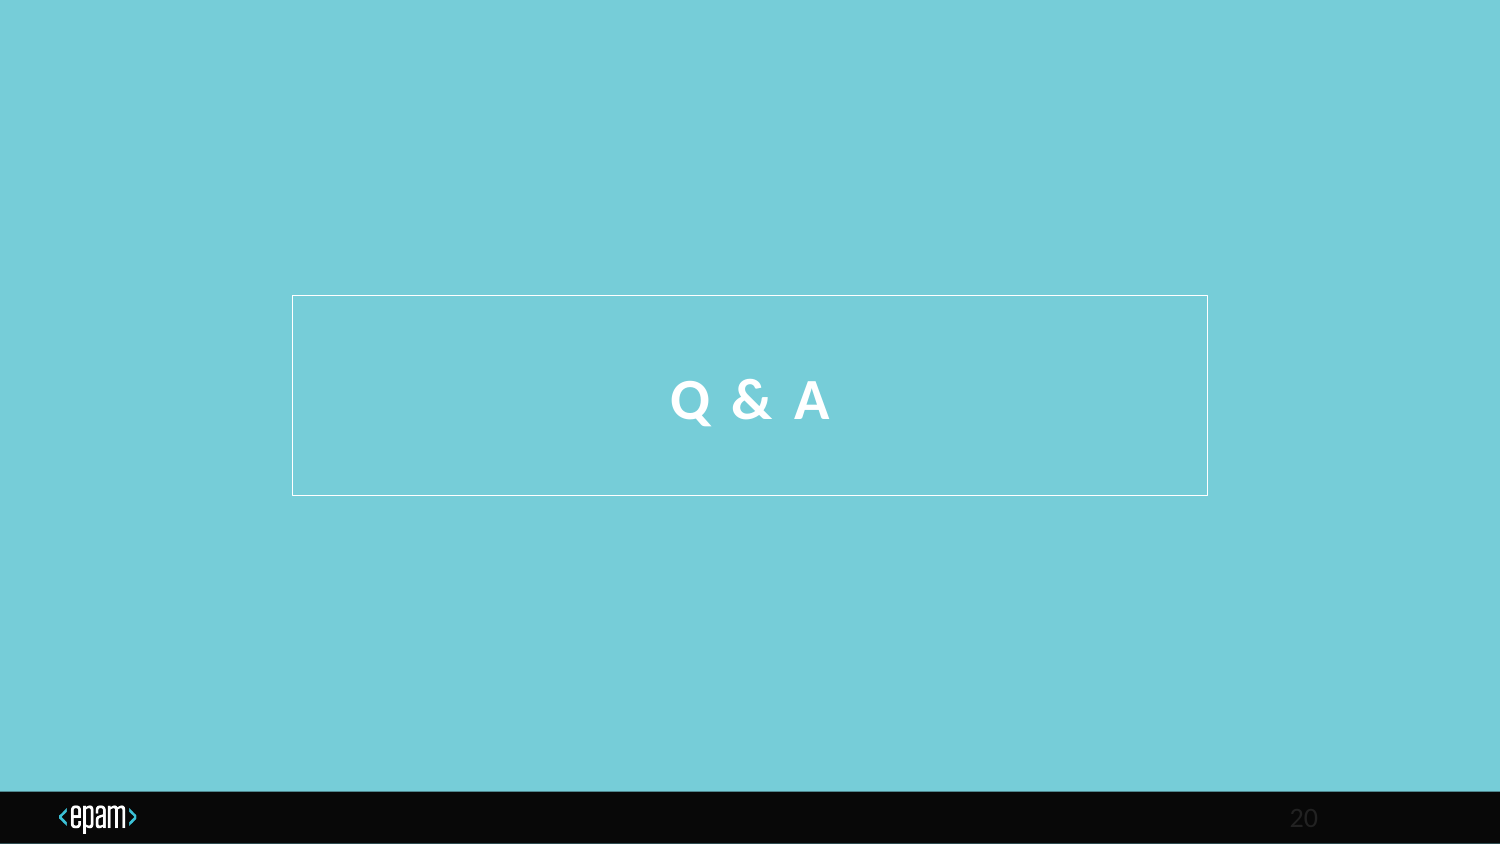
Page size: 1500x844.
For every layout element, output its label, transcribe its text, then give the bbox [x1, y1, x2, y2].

slide_number 20 [1274, 791, 1500, 844]
title Q & A [292, 295, 1208, 496]
